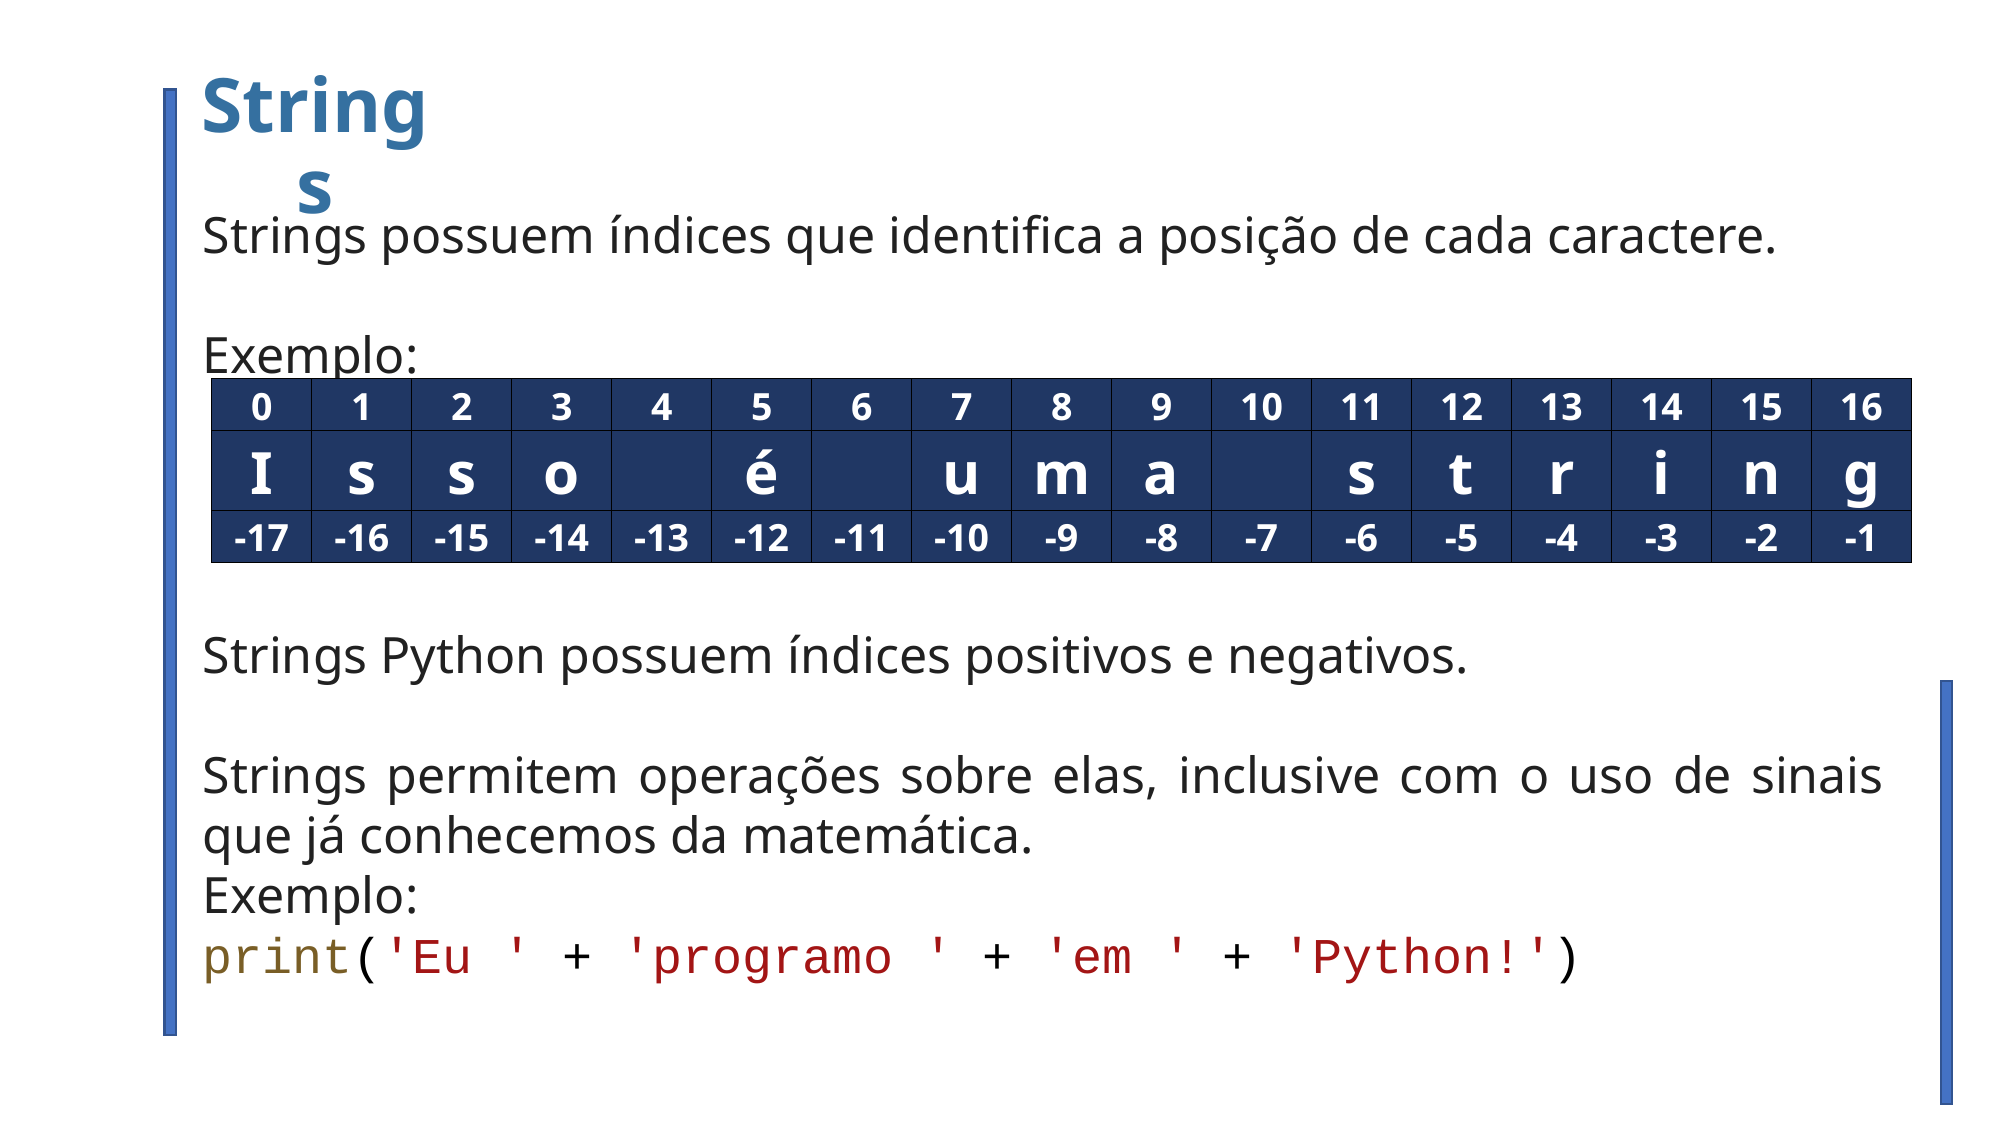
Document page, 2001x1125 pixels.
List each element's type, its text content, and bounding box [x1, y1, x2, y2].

table_cell -2 [1712, 511, 1811, 562]
table_header 7 [912, 379, 1011, 430]
table_header 11 [1312, 379, 1411, 430]
table_cell [612, 431, 711, 510]
table_cell g [1812, 431, 1911, 510]
table_header 14 [1612, 379, 1711, 430]
table_cell -7 [1212, 511, 1311, 562]
text_box Strings possuem índices que identifica a posição de cada caractere. Exemplo: Strings Python possuem índices positivos e negativos. Strings permitem operações sobre elas, inclusive com o uso de sinais que já conhecemos da matemática. Exemplo: print('Eu ' + 'programo ' + 'em ' + 'Python!') [188, 196, 1900, 992]
table_header 2 [412, 379, 511, 430]
table_header 12 [1412, 379, 1511, 430]
table_cell s [312, 431, 411, 510]
table_header 4 [612, 379, 711, 430]
table_cell [1212, 431, 1311, 510]
table_cell t [1412, 431, 1511, 510]
table_cell -11 [812, 511, 911, 562]
table_header 1 [312, 379, 411, 430]
table_cell -12 [712, 511, 811, 562]
table_cell o [512, 431, 611, 510]
table_cell -14 [512, 511, 611, 562]
text_box [163, 88, 177, 1036]
table_cell -16 [312, 511, 411, 562]
table_header 10 [1212, 379, 1311, 430]
table_cell i [1612, 431, 1711, 510]
table_cell -3 [1612, 511, 1711, 562]
table_cell é [712, 431, 811, 510]
table_cell -5 [1412, 511, 1511, 562]
table_header 9 [1112, 379, 1211, 430]
table_cell -6 [1312, 511, 1411, 562]
table_cell s [1312, 431, 1411, 510]
table_cell -1 [1812, 511, 1911, 562]
table_header 8 [1012, 379, 1111, 430]
table_cell I [212, 431, 311, 510]
table_cell u [912, 431, 1011, 510]
table_header 5 [712, 379, 811, 430]
table_cell r [1512, 431, 1611, 510]
table_cell -17 [212, 511, 311, 562]
table_header 13 [1512, 379, 1611, 430]
table_cell -8 [1112, 511, 1211, 562]
table_cell -13 [612, 511, 711, 562]
table_cell n [1712, 431, 1811, 510]
table_header 6 [812, 379, 911, 430]
table_cell s [412, 431, 511, 510]
table_cell -9 [1012, 511, 1111, 562]
table_cell -10 [912, 511, 1011, 562]
text_box Strings [176, 79, 455, 219]
text_box [1940, 680, 1953, 1105]
table_cell [812, 431, 911, 510]
table_header 15 [1712, 379, 1811, 430]
table_cell m [1012, 431, 1111, 510]
table_cell -4 [1512, 511, 1611, 562]
table_header 16 [1812, 379, 1911, 430]
table_header 0 [212, 379, 311, 430]
table_cell -15 [412, 511, 511, 562]
table_header 3 [512, 379, 611, 430]
table_cell a [1112, 431, 1211, 510]
